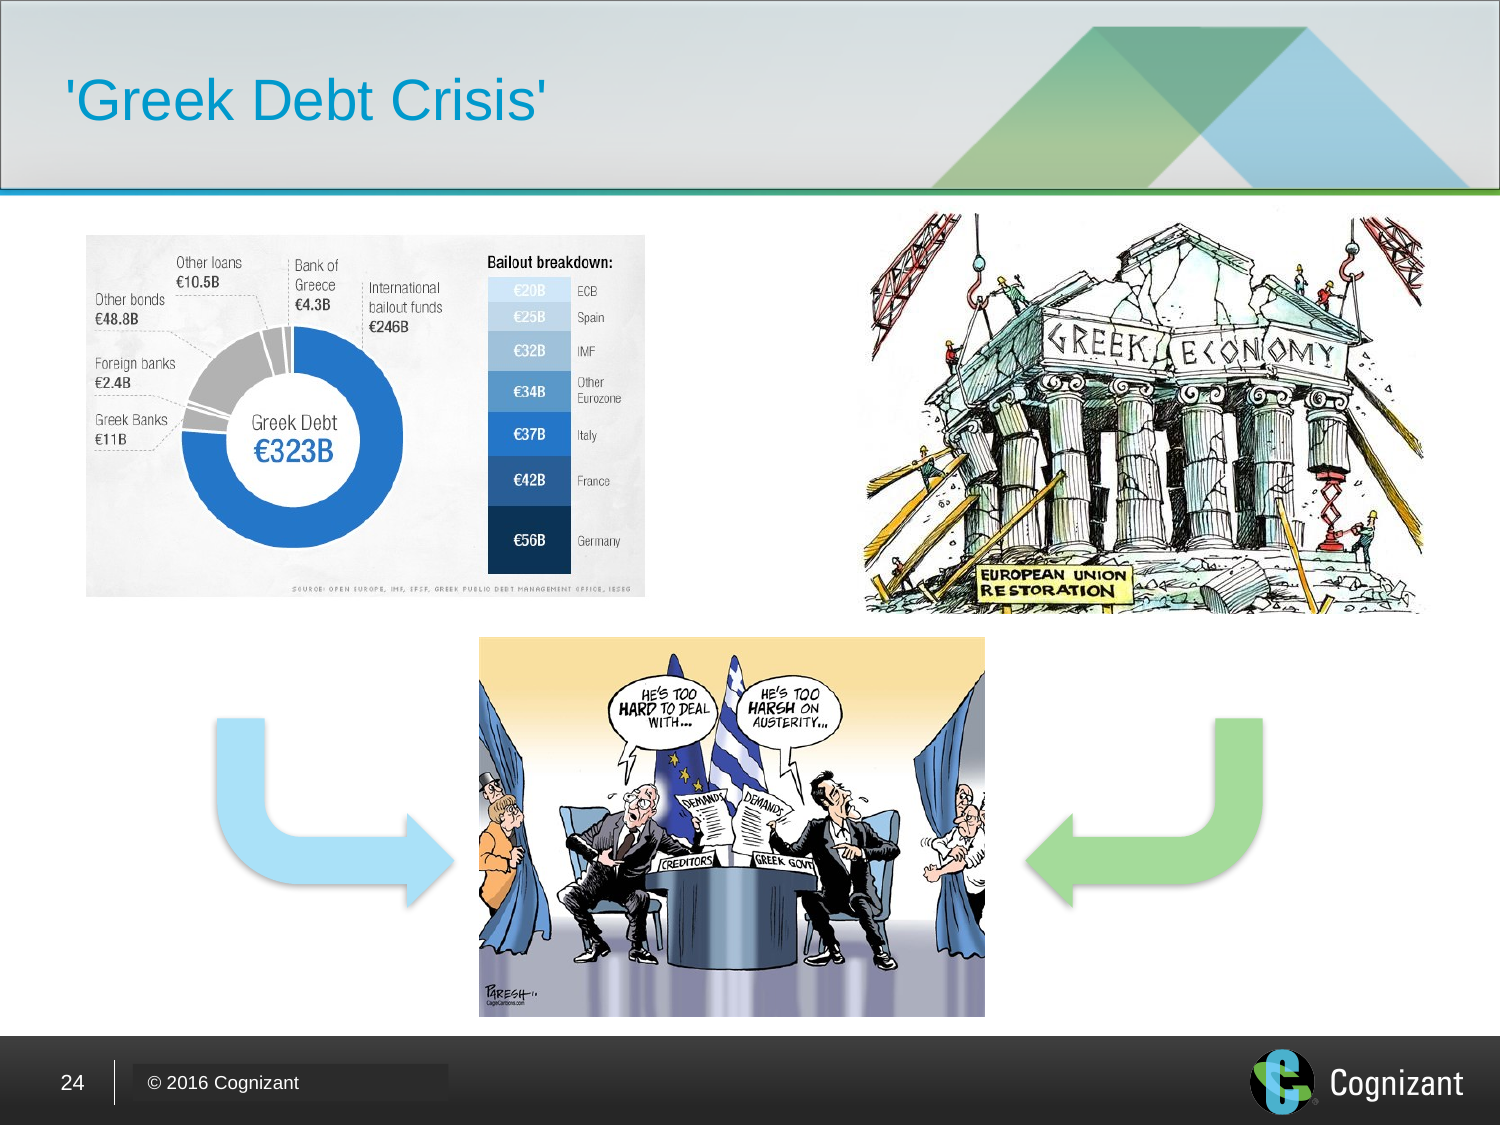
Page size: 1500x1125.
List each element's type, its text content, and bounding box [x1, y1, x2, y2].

picture [0, 2, 1500, 200]
picture [857, 205, 1431, 614]
text_box [216, 717, 456, 909]
slide_number 24 [27, 1045, 100, 1118]
picture [479, 637, 986, 1018]
title 'Greek Debt Crisis' [49, 54, 1425, 154]
picture [13, 217, 717, 614]
text_box [1024, 717, 1264, 909]
picture [1250, 1049, 1463, 1115]
